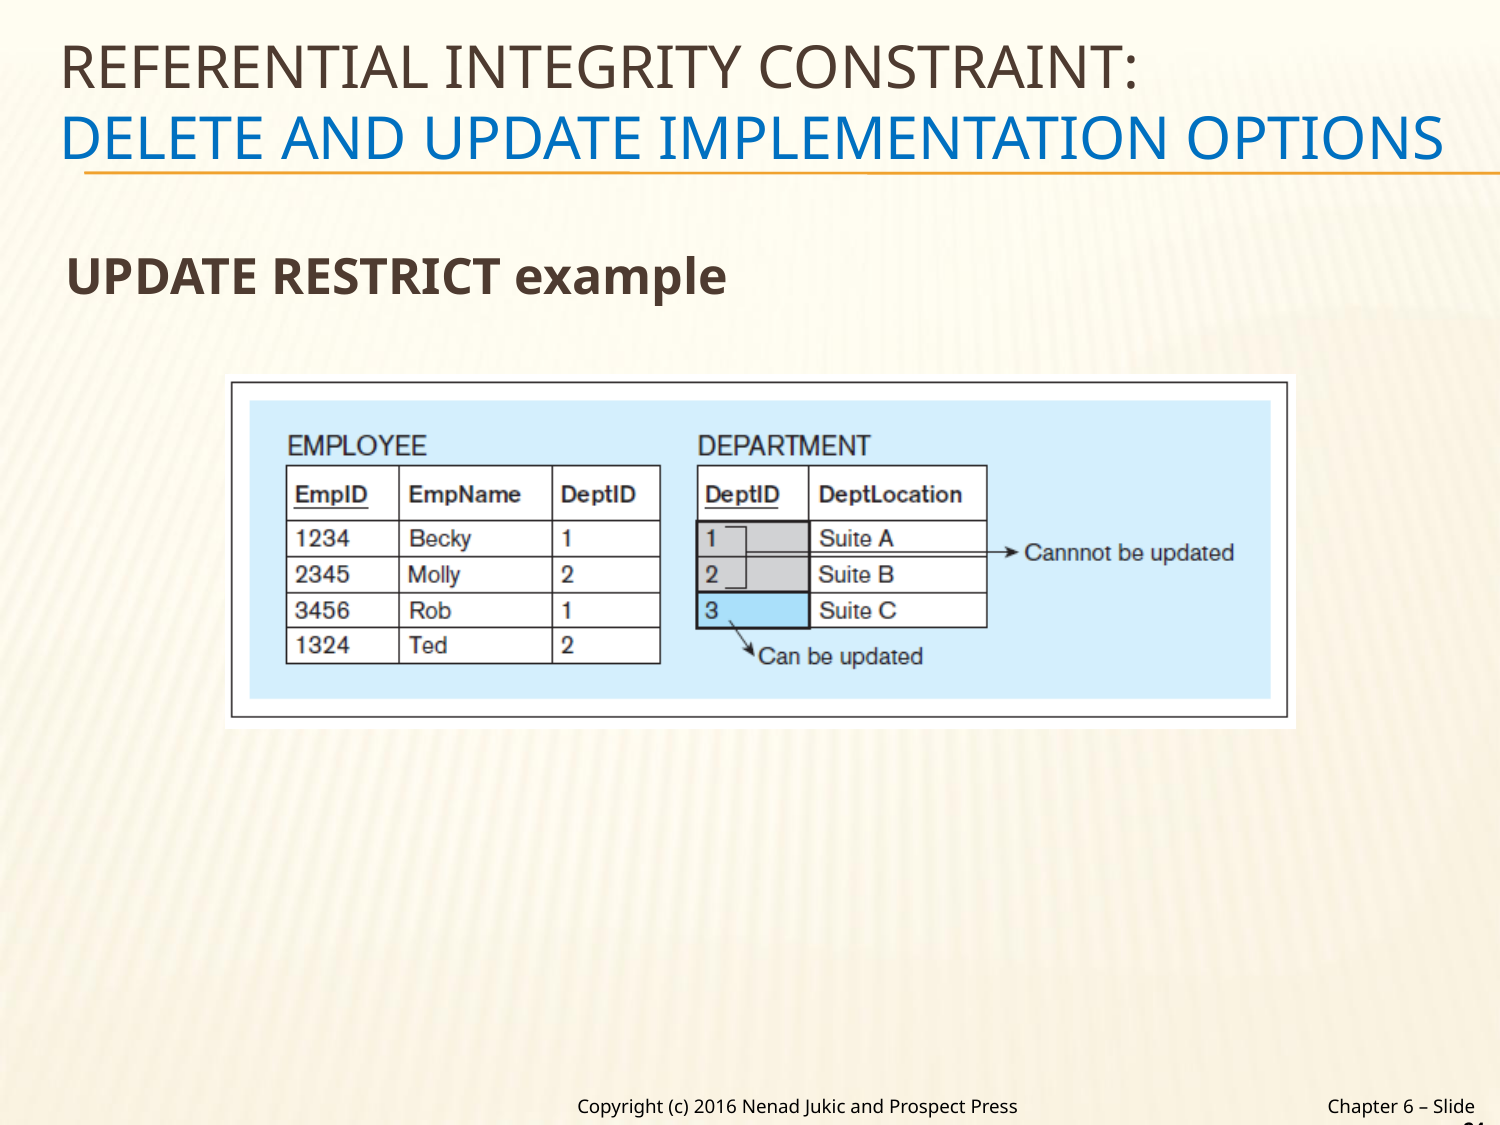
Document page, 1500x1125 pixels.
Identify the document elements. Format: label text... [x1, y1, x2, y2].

slide_number Chapter 6 – Slide 24 [1299, 1087, 1500, 1125]
list UPDATE RESTRICT example [50, 237, 1475, 325]
title REFERENTIAL INTEGRITY CONSTRAINT: DELETE AND UPDATE IMPLEMENTATION OPTIONS [44, 19, 1470, 182]
picture [0, 0, 1500, 1125]
